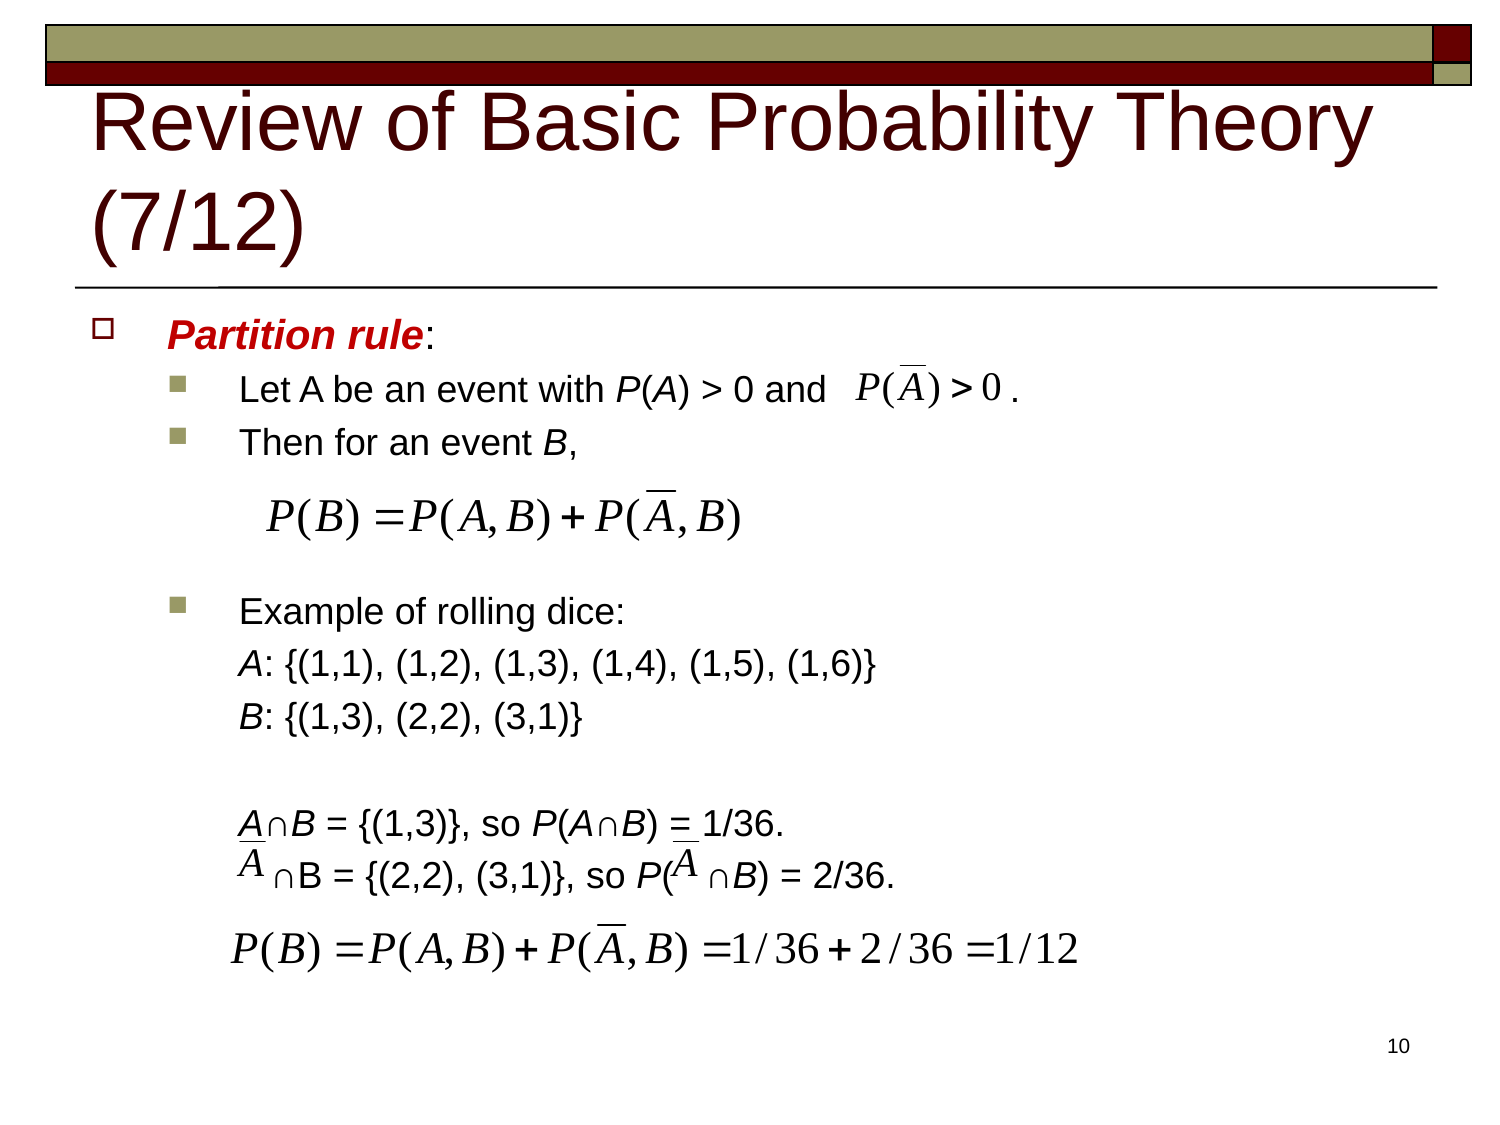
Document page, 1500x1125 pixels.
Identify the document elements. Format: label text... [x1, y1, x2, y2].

title Review of Basic Probability Theory (7/12) [74, 87, 1426, 276]
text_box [662, 831, 708, 883]
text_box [222, 914, 1086, 983]
list Partition rule: Let A be an event with P(A) > 0 and . Then for an event B, Example of rolling dice: A: {(1,1), (1,2), (1,3), (1,4), (1,5), (1,6)} B: {(1,3), (2,2), (3,1)} A∩B = {(1,3)}, so P(A∩B) = 1/36. ∩B = {(2,2), (3,1)}, so P( ∩B) = 2/36. [74, 299, 1426, 1006]
slide_number 10 [1112, 1024, 1426, 1101]
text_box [229, 831, 275, 883]
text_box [257, 480, 751, 552]
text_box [847, 355, 1008, 418]
